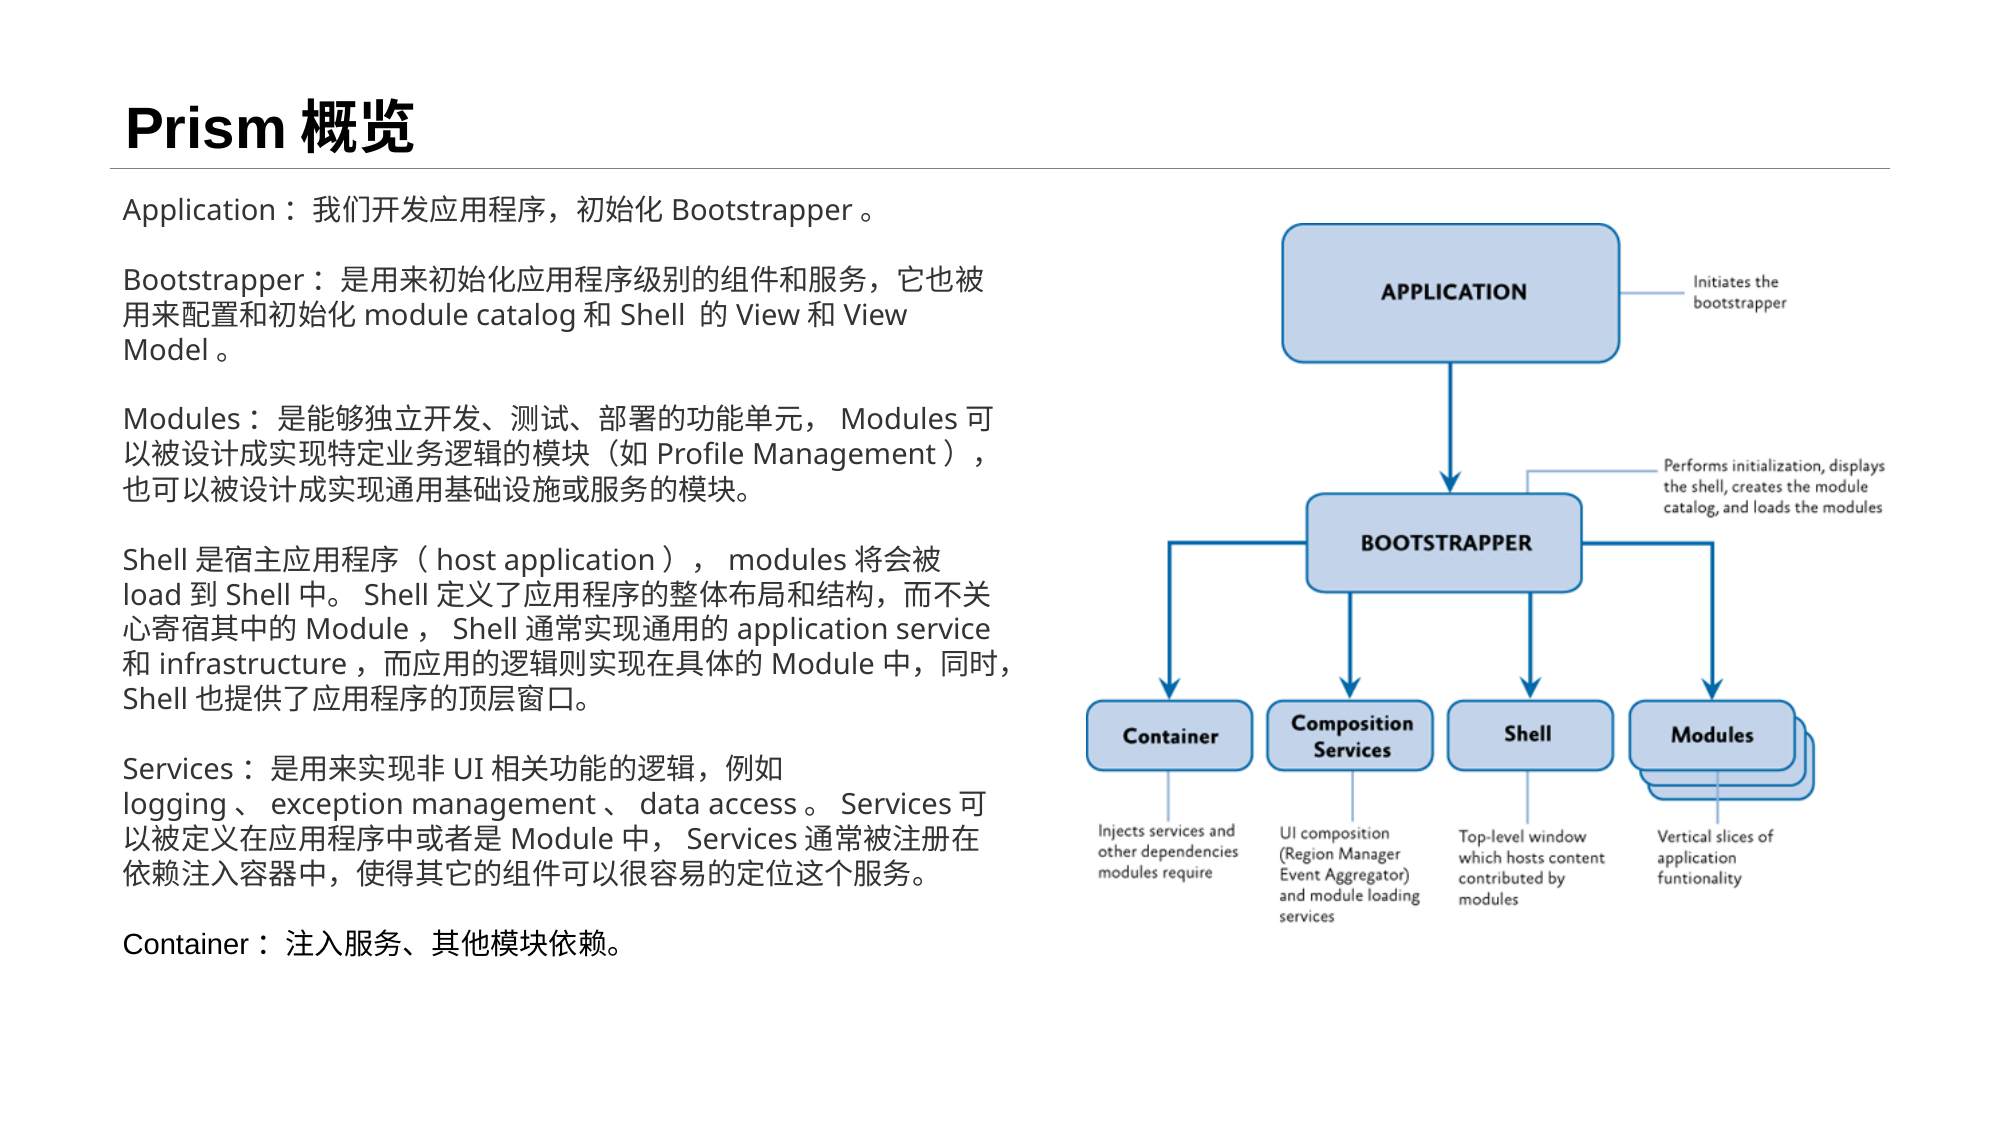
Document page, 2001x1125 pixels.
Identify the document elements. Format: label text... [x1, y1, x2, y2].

text_box Application：我们开发应用程序，初始化Bootstrapper。 Bootstrapper：是用来初始化应用程序级别的组件和服务，它也被用来配置和初始化module catalog和Shell 的View和View Model。 Modules：是能够独立开发、测试、部署的功能单元，Modules可以被设计成实现特定业务逻辑的模块（如Profile Management），也可以被设计成实现通用基础设施或服务的模块。 Shell是宿主应用程序（host application），modules将会被load到Shell中。Shell定义了应用程序的整体布局和结构，而不关心寄宿其中的Module，Shell通常实现通用的application service和infrastructure，而应用的逻辑则实现在具体的Module中，同时，Shell也提供了应用程序的顶层窗口。 Services：是用来实现非UI相关功能的逻辑，例如logging、exception management、data access。Services可以被定义在应用程序中或者是Module中，Services通常被注册在依赖注入容器中，使得其它的组件可以很容易的定位这个服务。 Container：注入服务、其他模块依赖。 [108, 183, 1022, 968]
title Prism概览 [109, 0, 1890, 169]
picture [1086, 223, 1890, 928]
